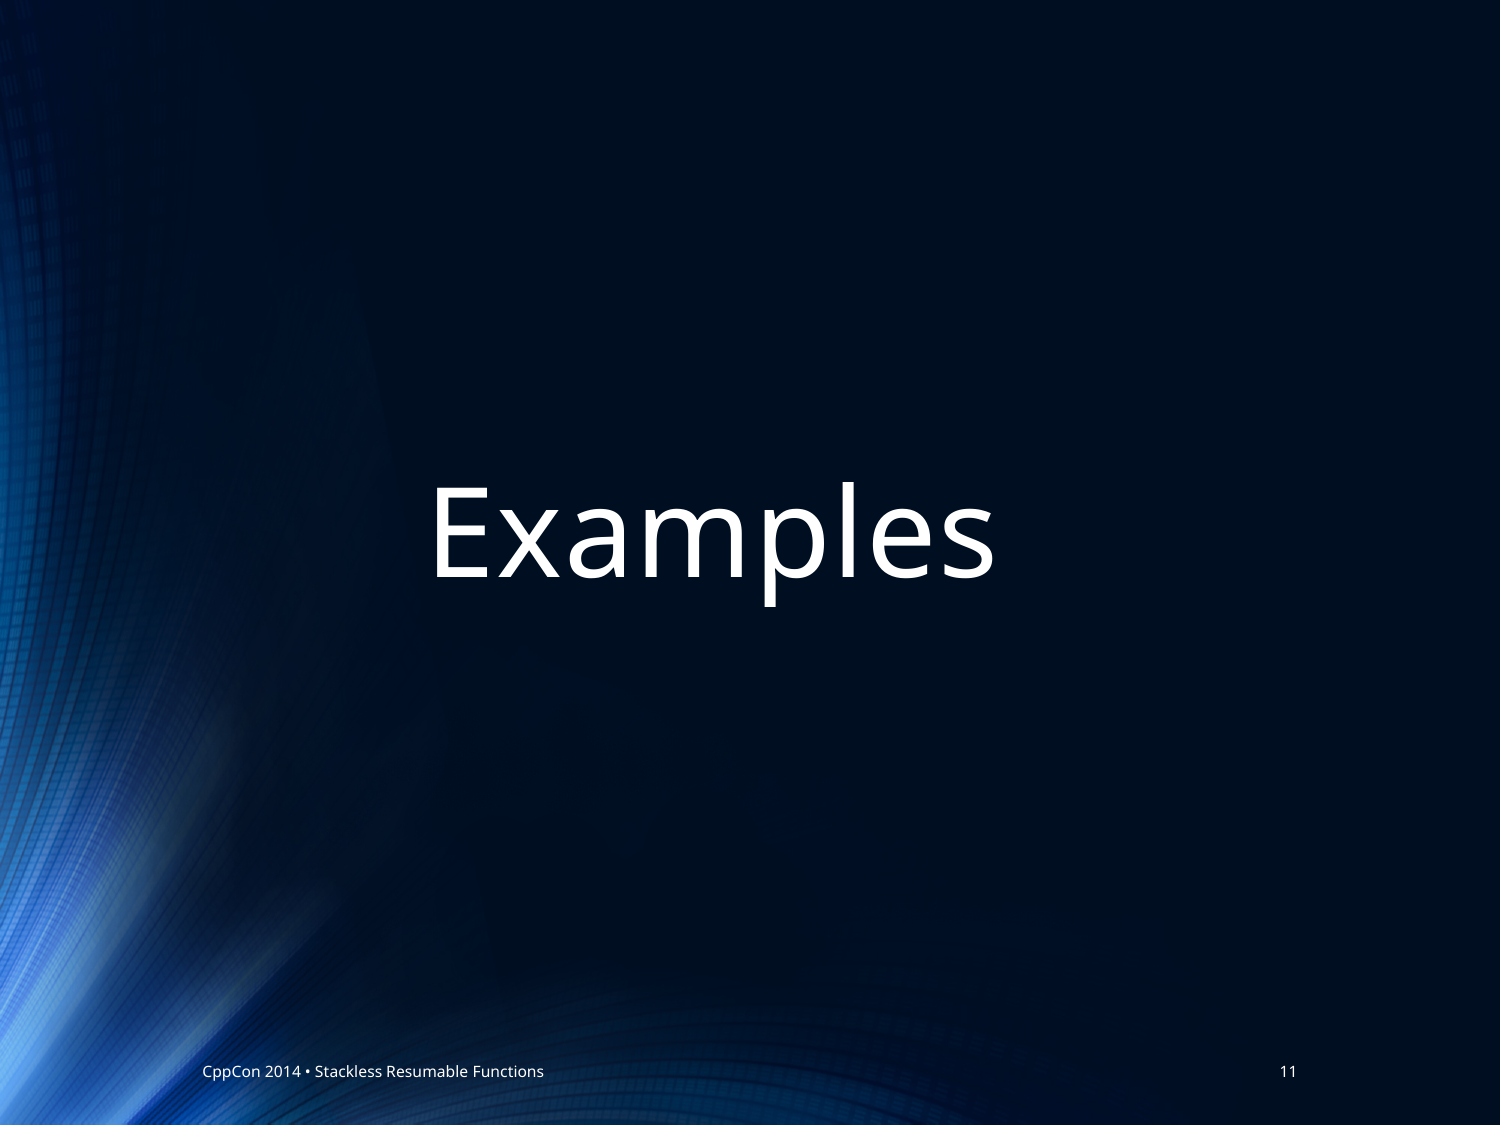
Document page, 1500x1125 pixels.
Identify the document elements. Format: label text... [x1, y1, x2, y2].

footer CppCon 2014 • Stackless Resumable Functions [187, 1050, 994, 1096]
picture [0, 0, 1500, 1125]
title Examples [150, 425, 1276, 650]
slide_number 11 [1209, 1050, 1313, 1096]
